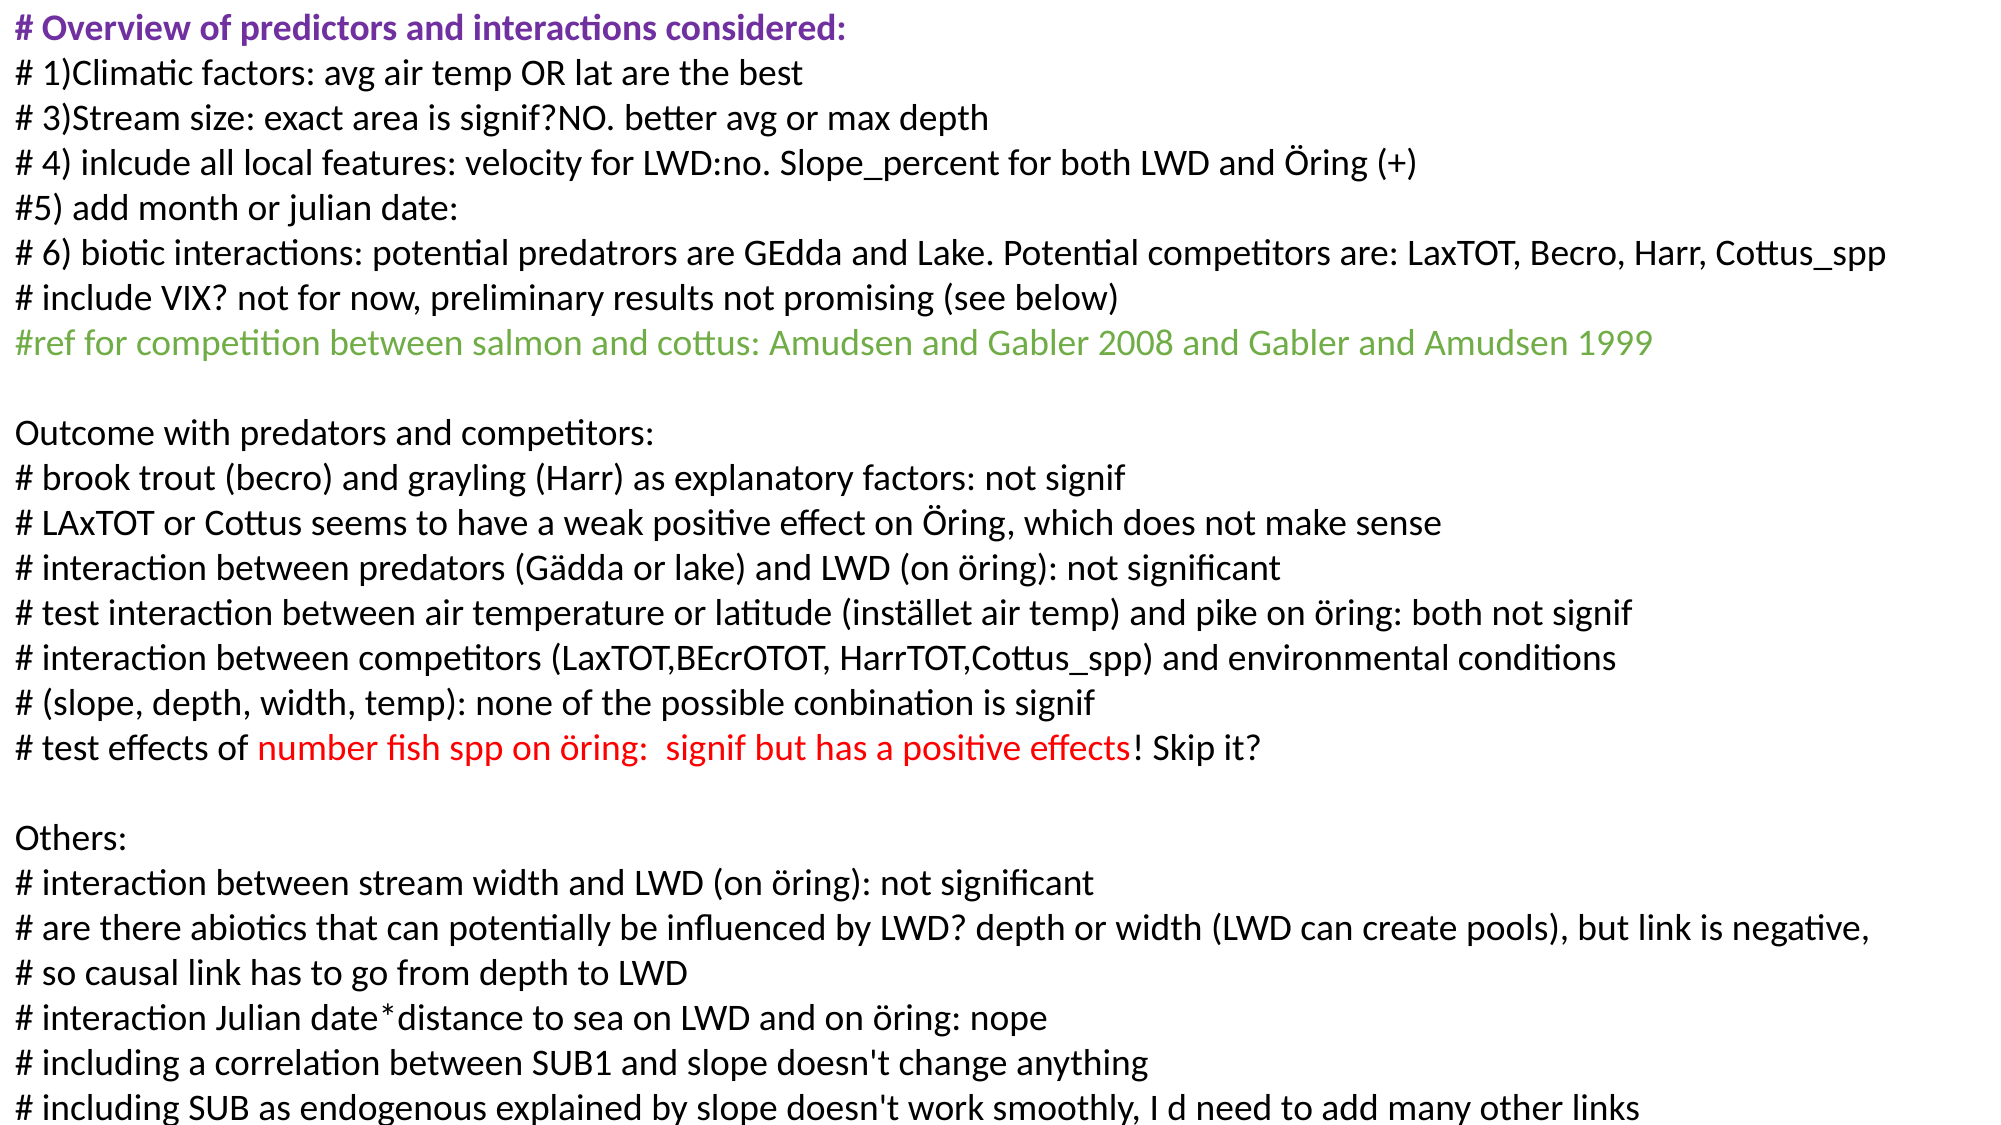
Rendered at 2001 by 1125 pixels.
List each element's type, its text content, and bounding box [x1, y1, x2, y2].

text_box # Overview of predictors and interactions considered: # 1)Climatic factors: avg air temp OR lat are the best # 3)Stream size: exact area is signif?NO. better avg or max depth # 4) inlcude all local features: velocity for LWD:no. Slope_percent for both LWD and Öring (+) #5) add month or julian date: # 6) biotic interactions: potential predatrors are GEdda and Lake. Potential competitors are: LaxTOT, Becro, Harr, Cottus_spp # include VIX? not for now, preliminary results not promising (see below) #ref for competition between salmon and cottus: Amudsen and Gabler 2008 and Gabler and Amudsen 1999 Outcome with predators and competitors: # brook trout (becro) and grayling (Harr) as explanatory factors: not signif # LAxTOT or Cottus seems to have a weak positive effect on Öring, which does not make sense # interaction between predators (Gädda or lake) and LWD (on öring): not significant # test interaction between air temperature or latitude (instället air temp) and pike on öring: both not signif # interaction between competitors (LaxTOT,BEcrOTOT, HarrTOT,Cottus_spp) and environmental conditions # (slope, depth, width, temp): none of the possible conbination is signif # test effects of number fish spp on öring: signif but has a positive effects! Skip it? Others: # interaction between stream width and LWD (on öring): not significant # are there abiotics that can potentially be influenced by LWD? depth or width (LWD can create pools), but link is negative, # so causal link has to go from depth to LWD # interaction Julian date*distance to sea on LWD and on öring: nope # including a correlation between SUB1 and slope doesn't change anything # including SUB as endogenous explained by slope doesn't work smoothly, I d need to add many other links # mygration type: include as continuous! [0, 0, 1989, 1125]
